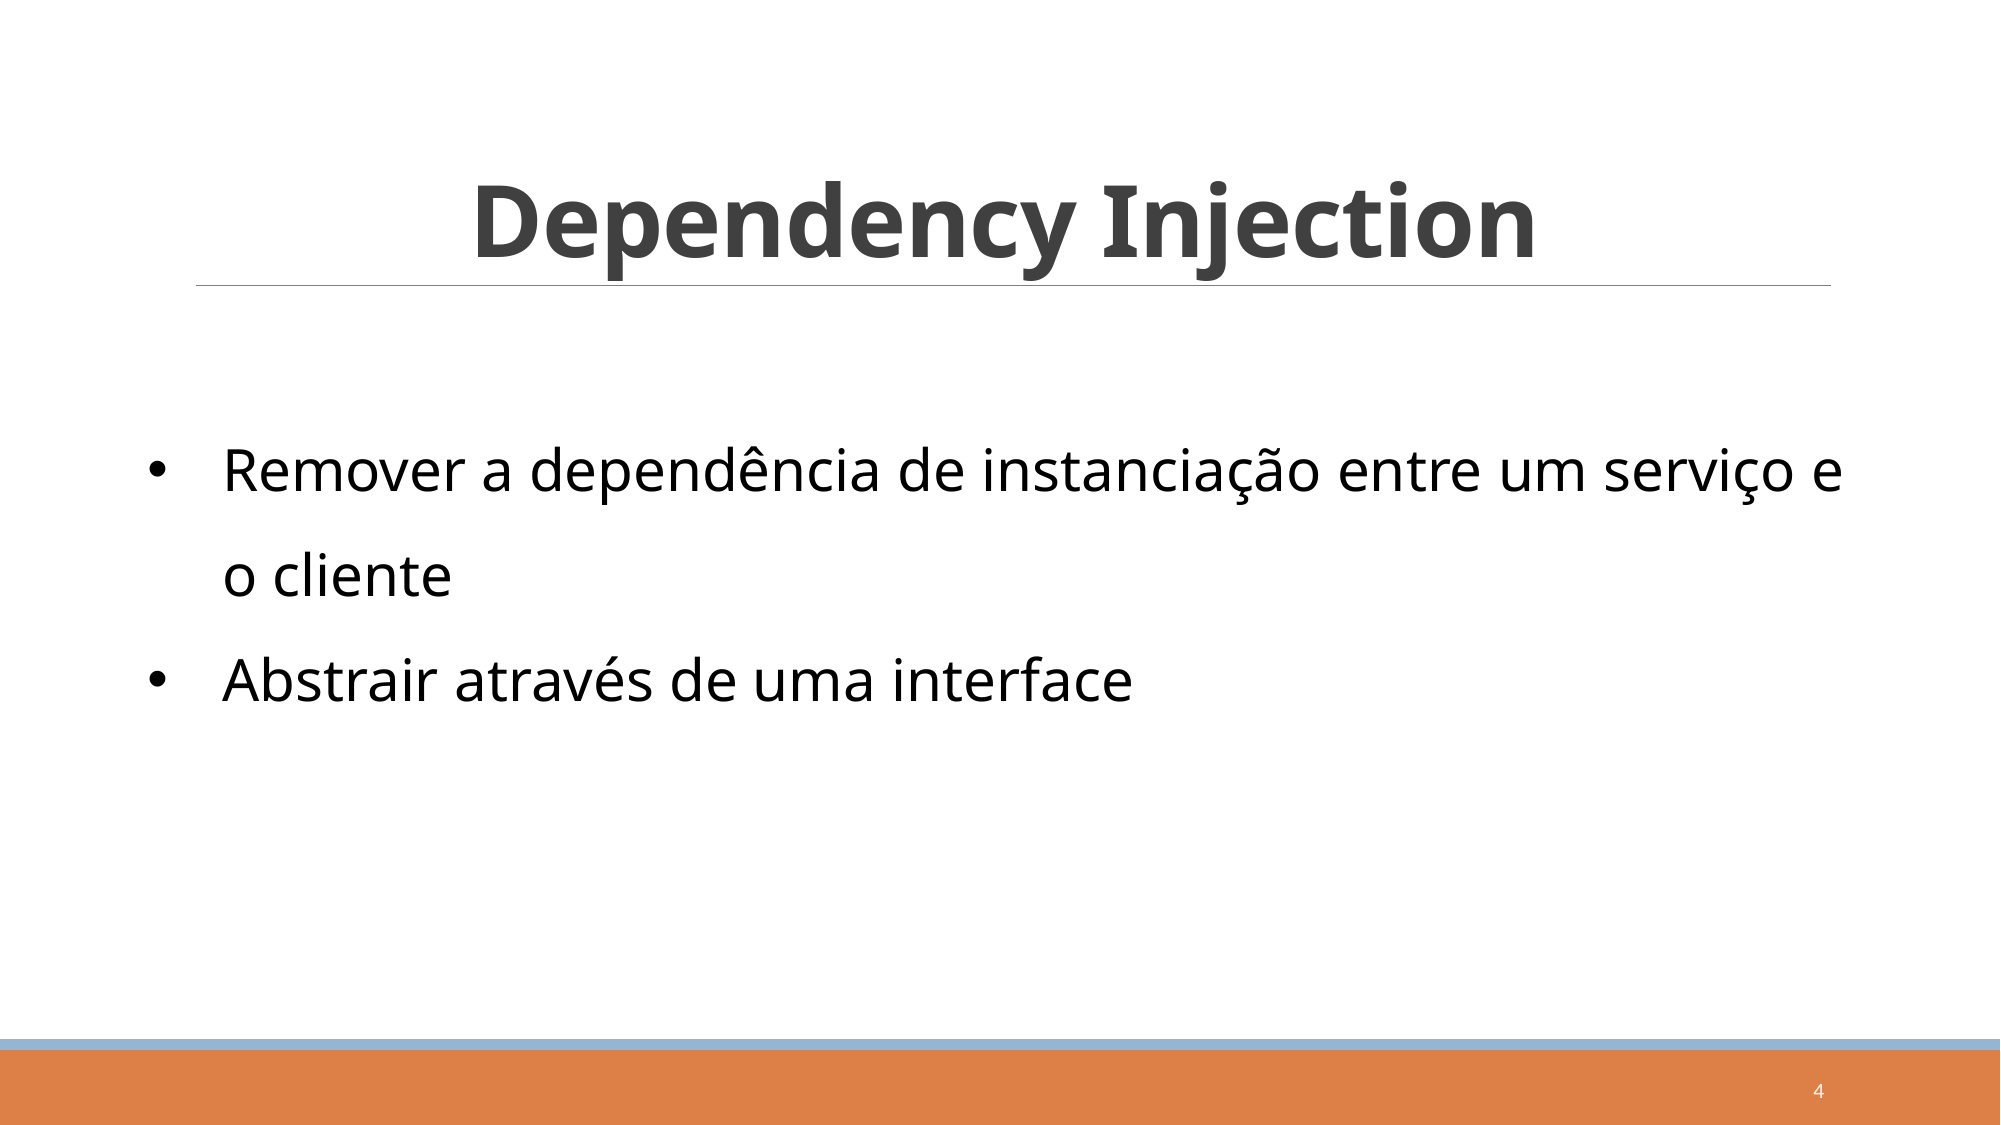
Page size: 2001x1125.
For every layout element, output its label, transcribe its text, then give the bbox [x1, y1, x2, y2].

text_box Remover a dependência de instanciação entre um serviço e o cliente Abstrair através de uma interface [132, 391, 1868, 721]
slide_number 4 [1624, 1059, 1840, 1120]
title Dependency Injection [180, 47, 1830, 285]
